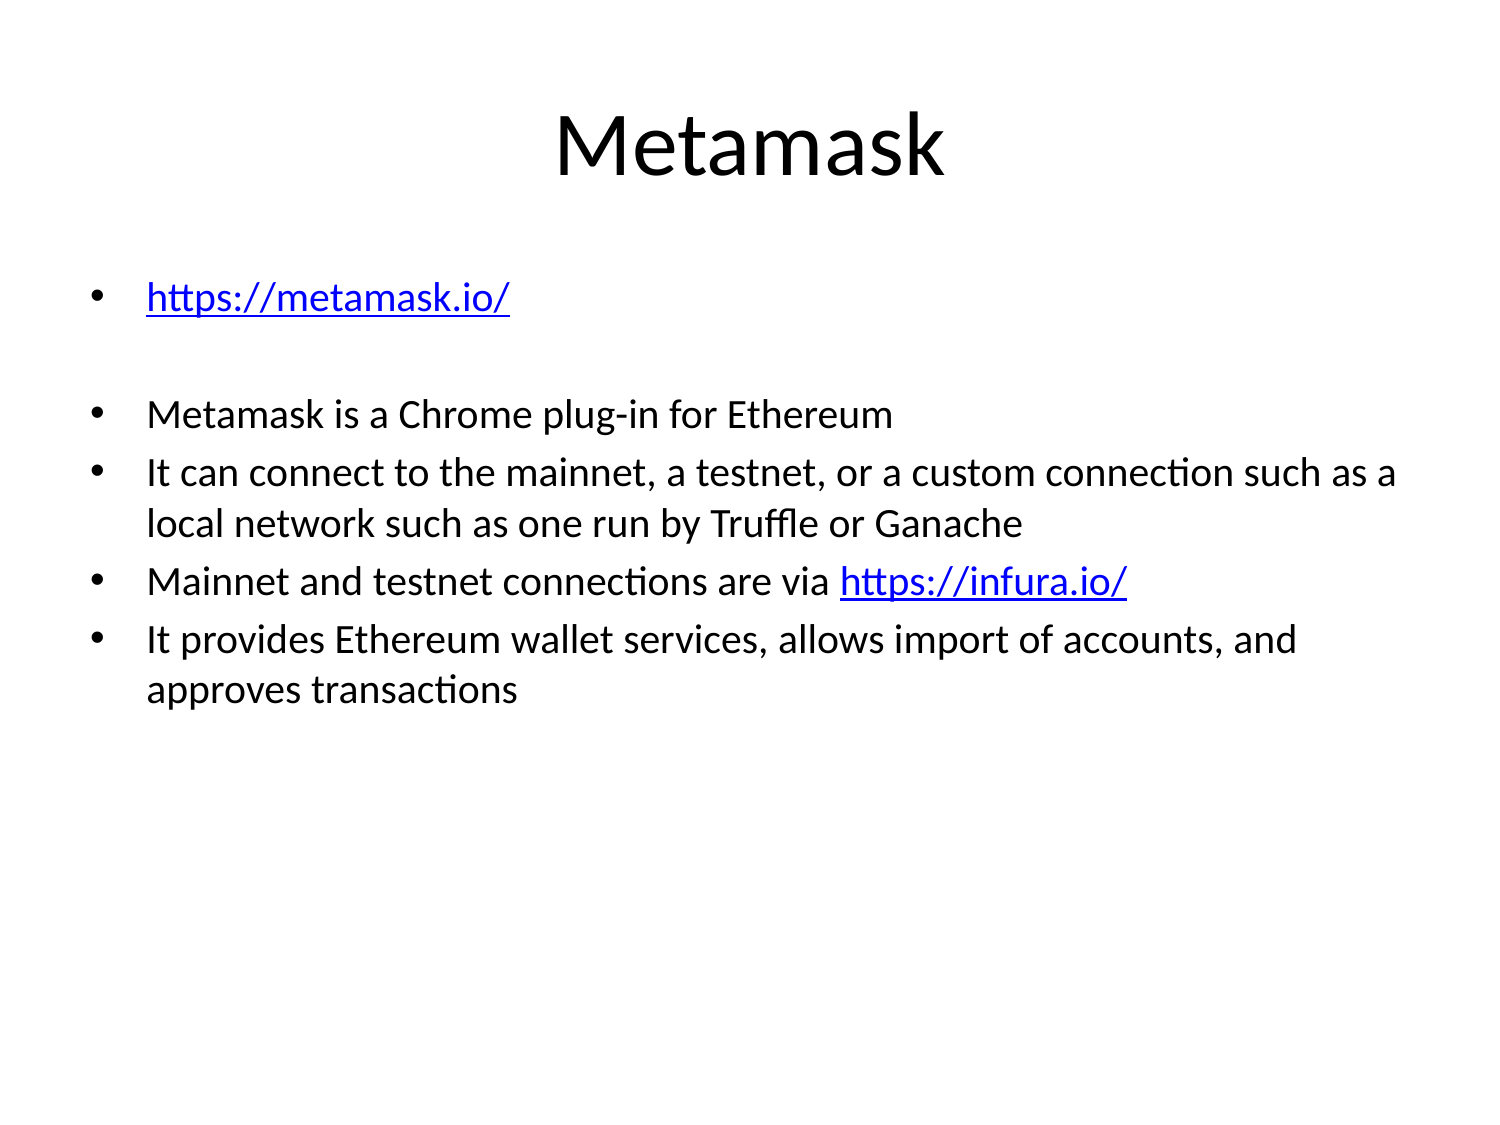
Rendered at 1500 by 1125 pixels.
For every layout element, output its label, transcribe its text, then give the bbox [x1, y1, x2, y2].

title Metamask [75, 45, 1425, 233]
list https://metamask.io/ Metamask is a Chrome plug-in for Ethereum It can connect to the mainnet, a testnet, or a custom connection such as a local network such as one run by Truffle or Ganache Mainnet and testnet connections are via https://infura.io/ It provides Ethereum wallet services, allows import of accounts, and approves transactions [75, 262, 1425, 1005]
